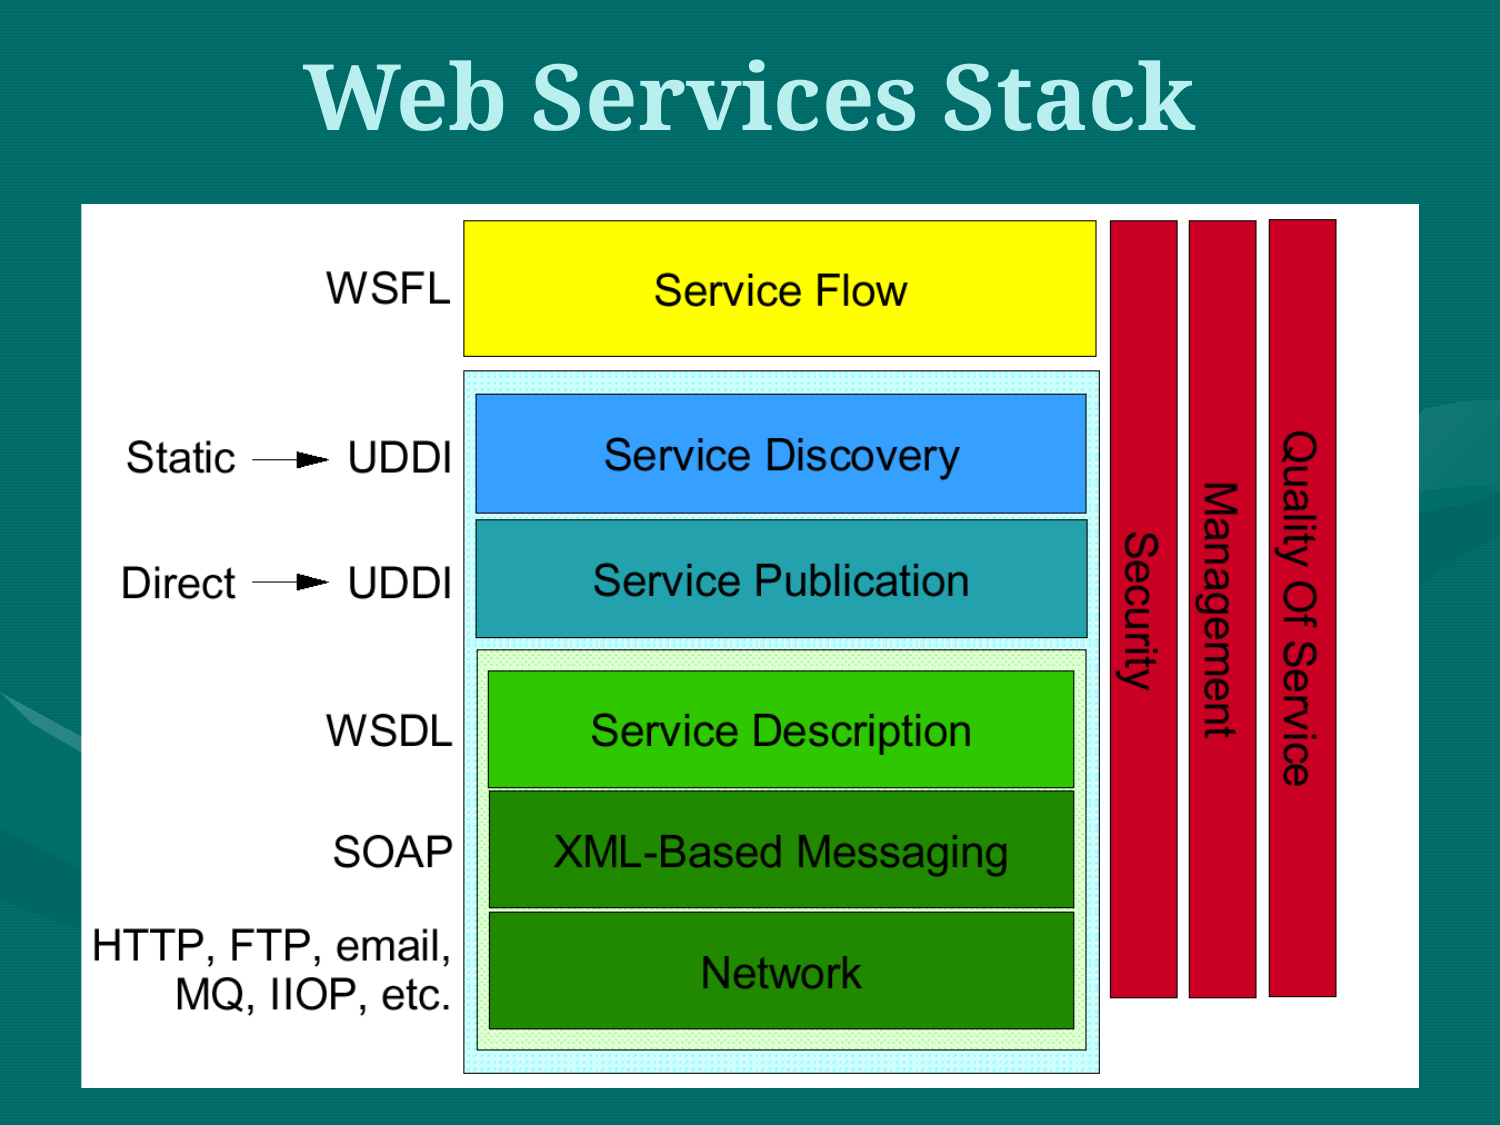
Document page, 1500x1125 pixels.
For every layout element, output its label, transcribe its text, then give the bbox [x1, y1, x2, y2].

title Web Services Stack [75, 0, 1425, 188]
picture [81, 204, 1419, 1088]
